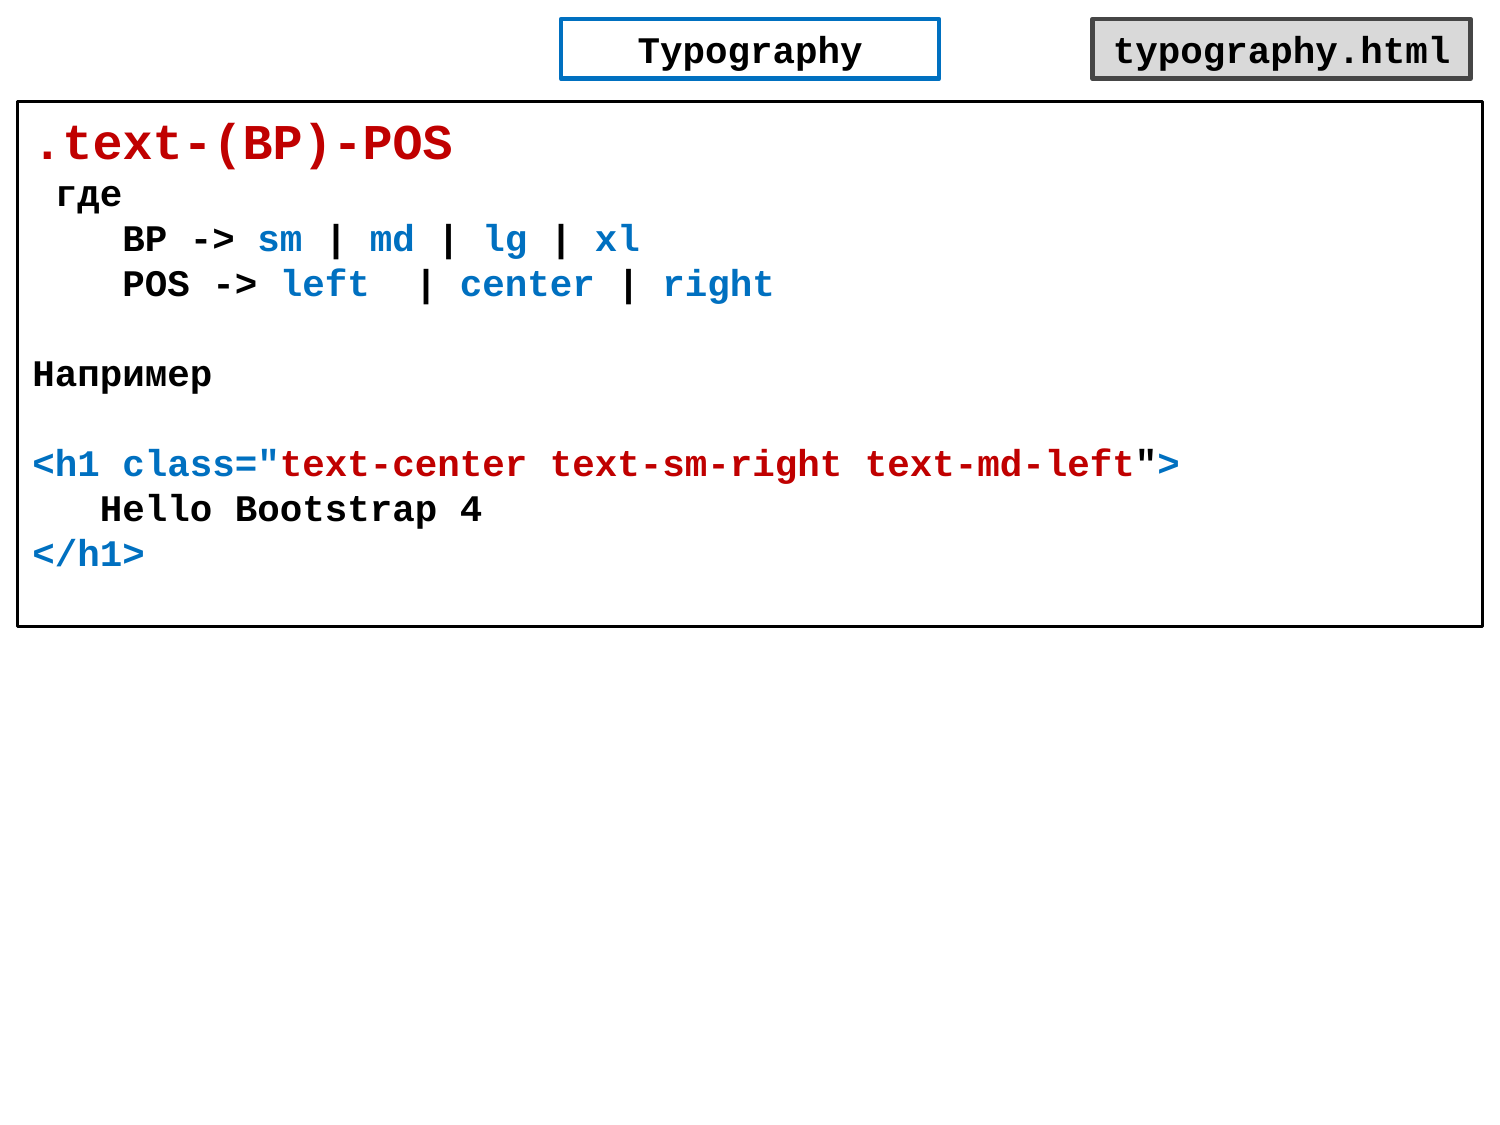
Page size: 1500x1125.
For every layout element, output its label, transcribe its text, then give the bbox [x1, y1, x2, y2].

text_box .text-(BP)-POS где BP -> sm | md | lg | xl POS -> left | center | right Например <h1 class="text-center text-sm-right text-md-left"> Hello Bootstrap 4 </h1> [17, 101, 1483, 627]
text_box Typography [561, 19, 939, 79]
text_box typography.html [1092, 19, 1471, 79]
